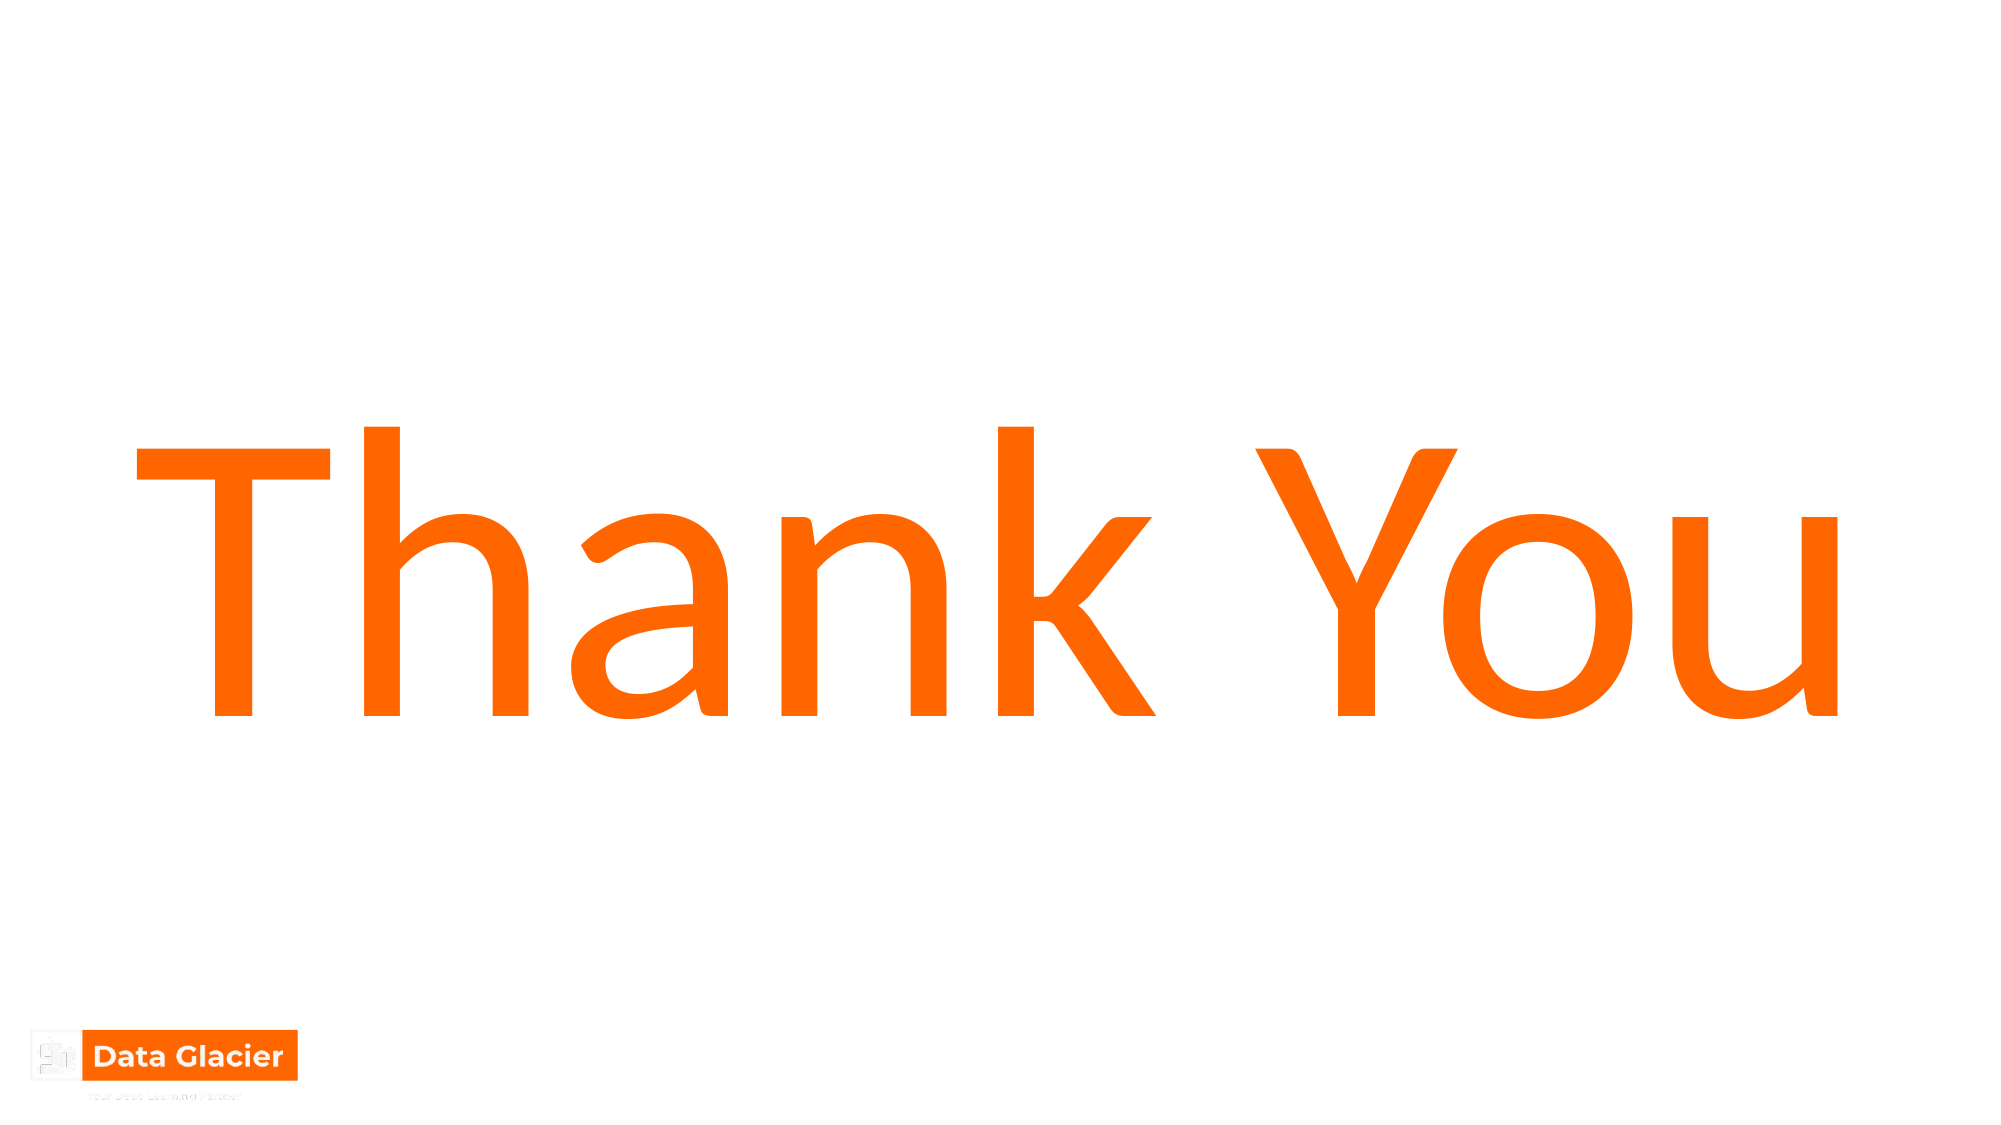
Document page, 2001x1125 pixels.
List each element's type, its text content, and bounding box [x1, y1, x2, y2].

picture [27, 932, 300, 1125]
subtitle Thank You [0, 348, 2000, 777]
